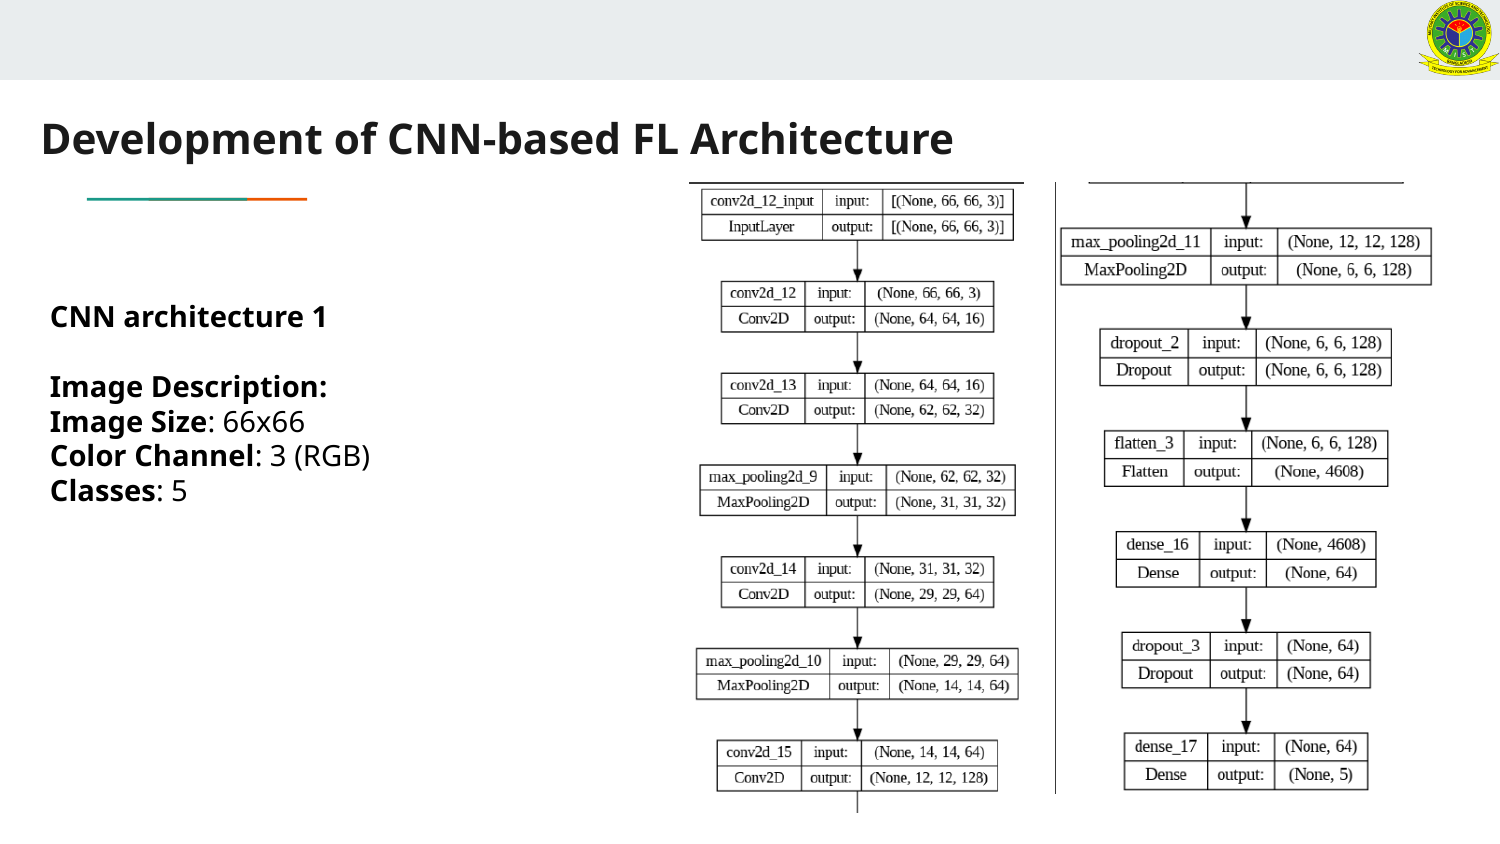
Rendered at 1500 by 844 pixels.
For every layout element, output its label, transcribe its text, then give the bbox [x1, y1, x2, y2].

title Development of CNN-based FL Architecture [25, 94, 1287, 183]
text_box CNN architecture 1 Image Description: Image Size: 66x66 Color Channel: 3 (RGB) Classes: 5 [34, 282, 684, 523]
picture [1055, 181, 1433, 794]
picture [689, 181, 1024, 813]
picture [1417, 0, 1500, 77]
